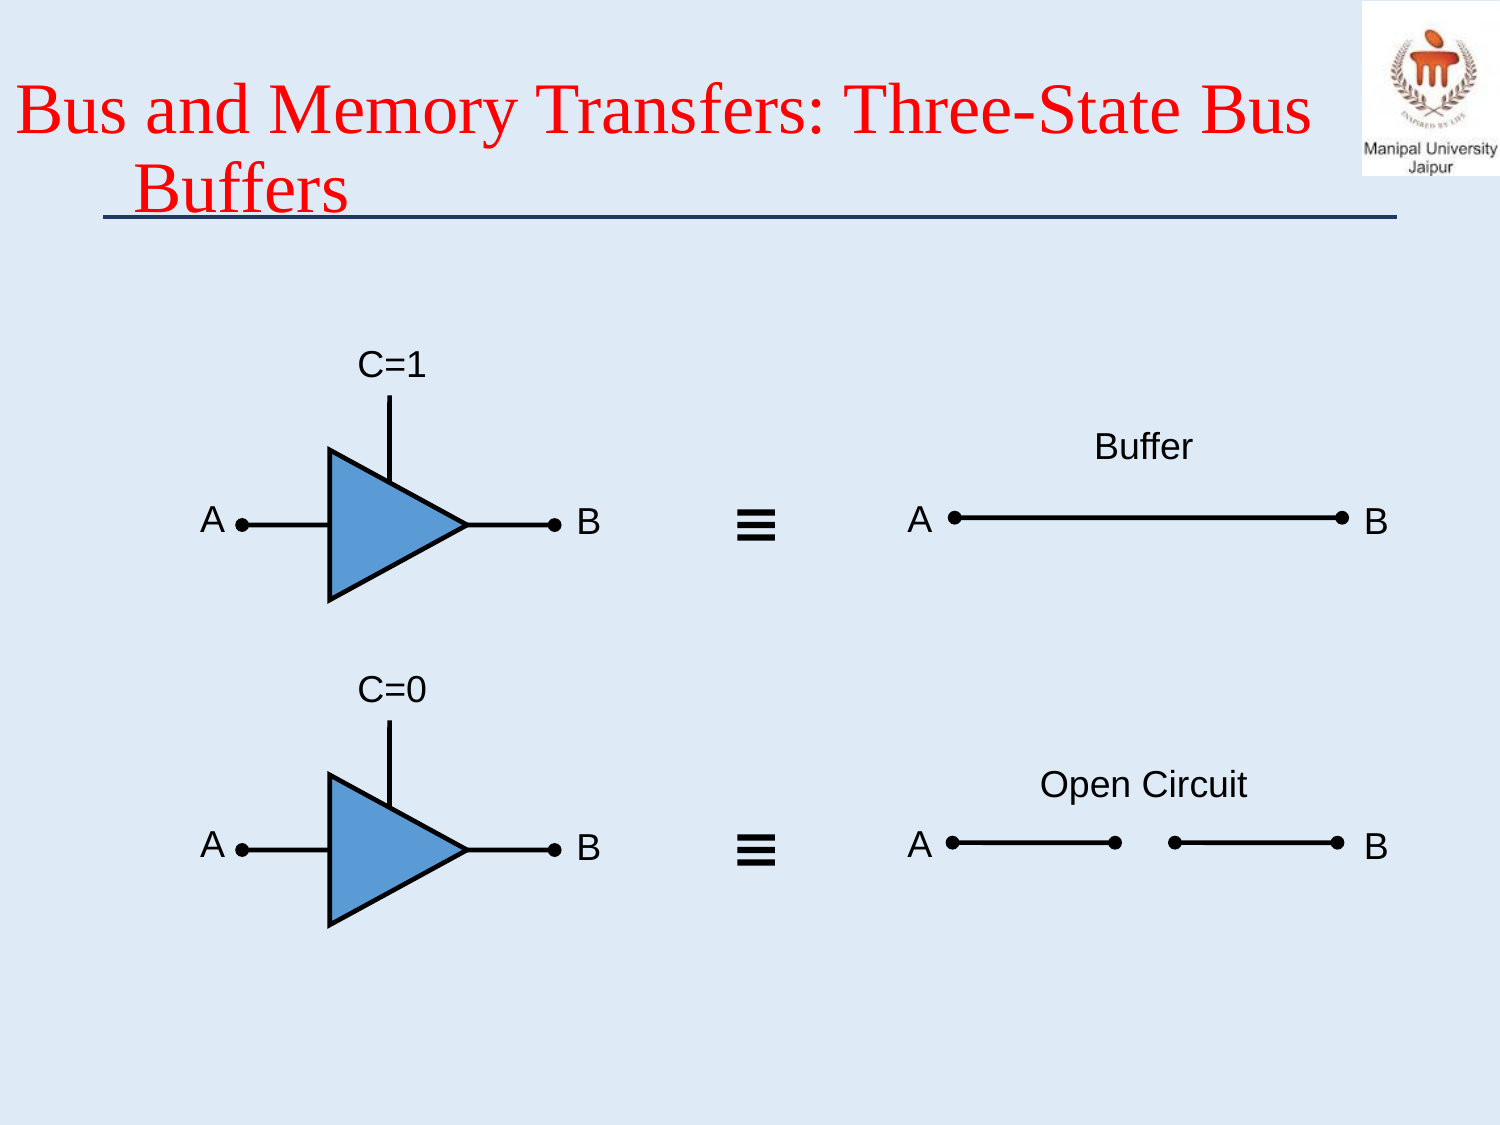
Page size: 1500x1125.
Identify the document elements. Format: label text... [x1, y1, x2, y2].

text_box [946, 836, 1122, 849]
text_box Buffer [1012, 414, 1275, 475]
text_box A [869, 812, 970, 873]
text_box [329, 774, 467, 925]
text_box Open Circuit [1012, 752, 1275, 813]
text_box B [1340, 489, 1413, 550]
picture [1362, 1, 1500, 176]
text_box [737, 512, 775, 538]
text_box [970, 512, 1340, 524]
text_box [467, 519, 553, 531]
text_box A [162, 812, 263, 873]
text_box C=1 [217, 332, 568, 393]
text_box [467, 844, 553, 856]
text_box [737, 837, 775, 863]
text_box A [869, 487, 970, 548]
text_box C=0 [217, 657, 568, 718]
text_box A [162, 487, 263, 548]
text_box [1168, 836, 1344, 849]
title Bus and Memory Transfers: Three-State Bus Buffers [0, 63, 1413, 236]
text_box B [553, 490, 625, 550]
text_box B [1340, 814, 1413, 875]
text_box [329, 449, 467, 600]
text_box B [553, 815, 625, 875]
